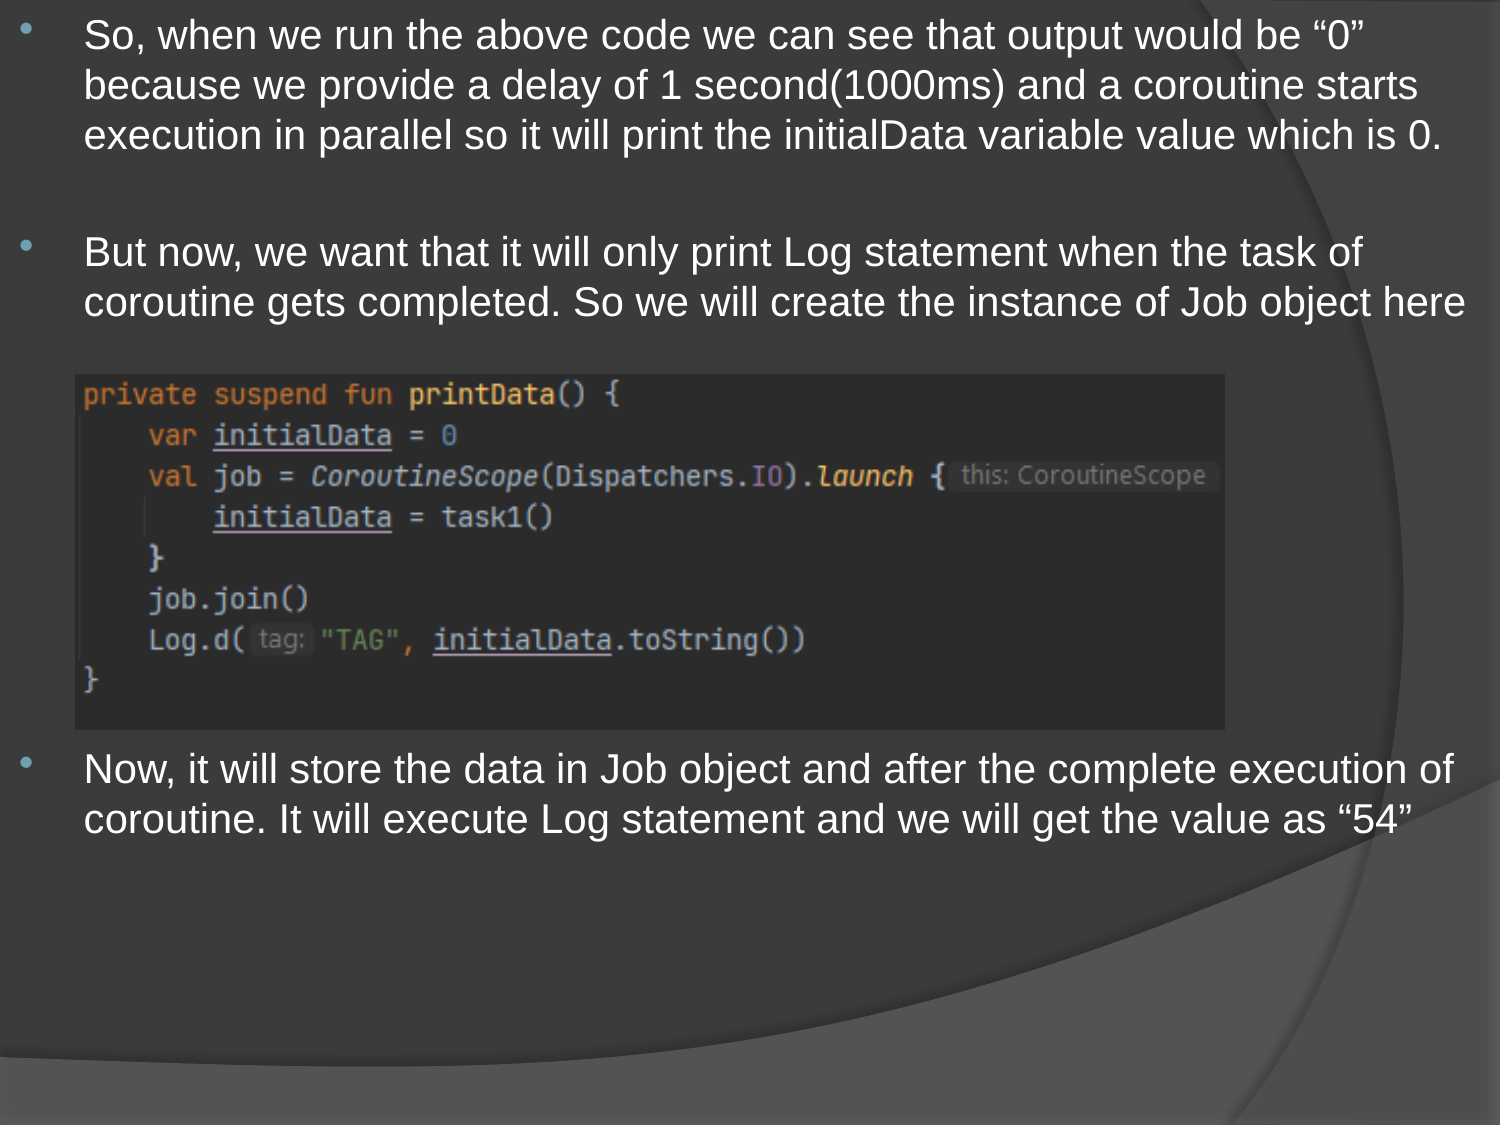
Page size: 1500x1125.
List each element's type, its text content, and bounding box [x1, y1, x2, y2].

picture [74, 374, 1226, 730]
list So, when we run the above code we can see that output would be “0” because we provide a delay of 1 second(1000ms) and a coroutine starts execution in parallel so it will print the initialData variable value which is 0. But now, we want that it will only print Log statement when the task of coroutine gets completed. So we will create the instance of Job object here Now, it will store the data in Job object and after the complete execution of coroutine. It will execute Log statement and we will get the value as “54” [0, 0, 1500, 1125]
